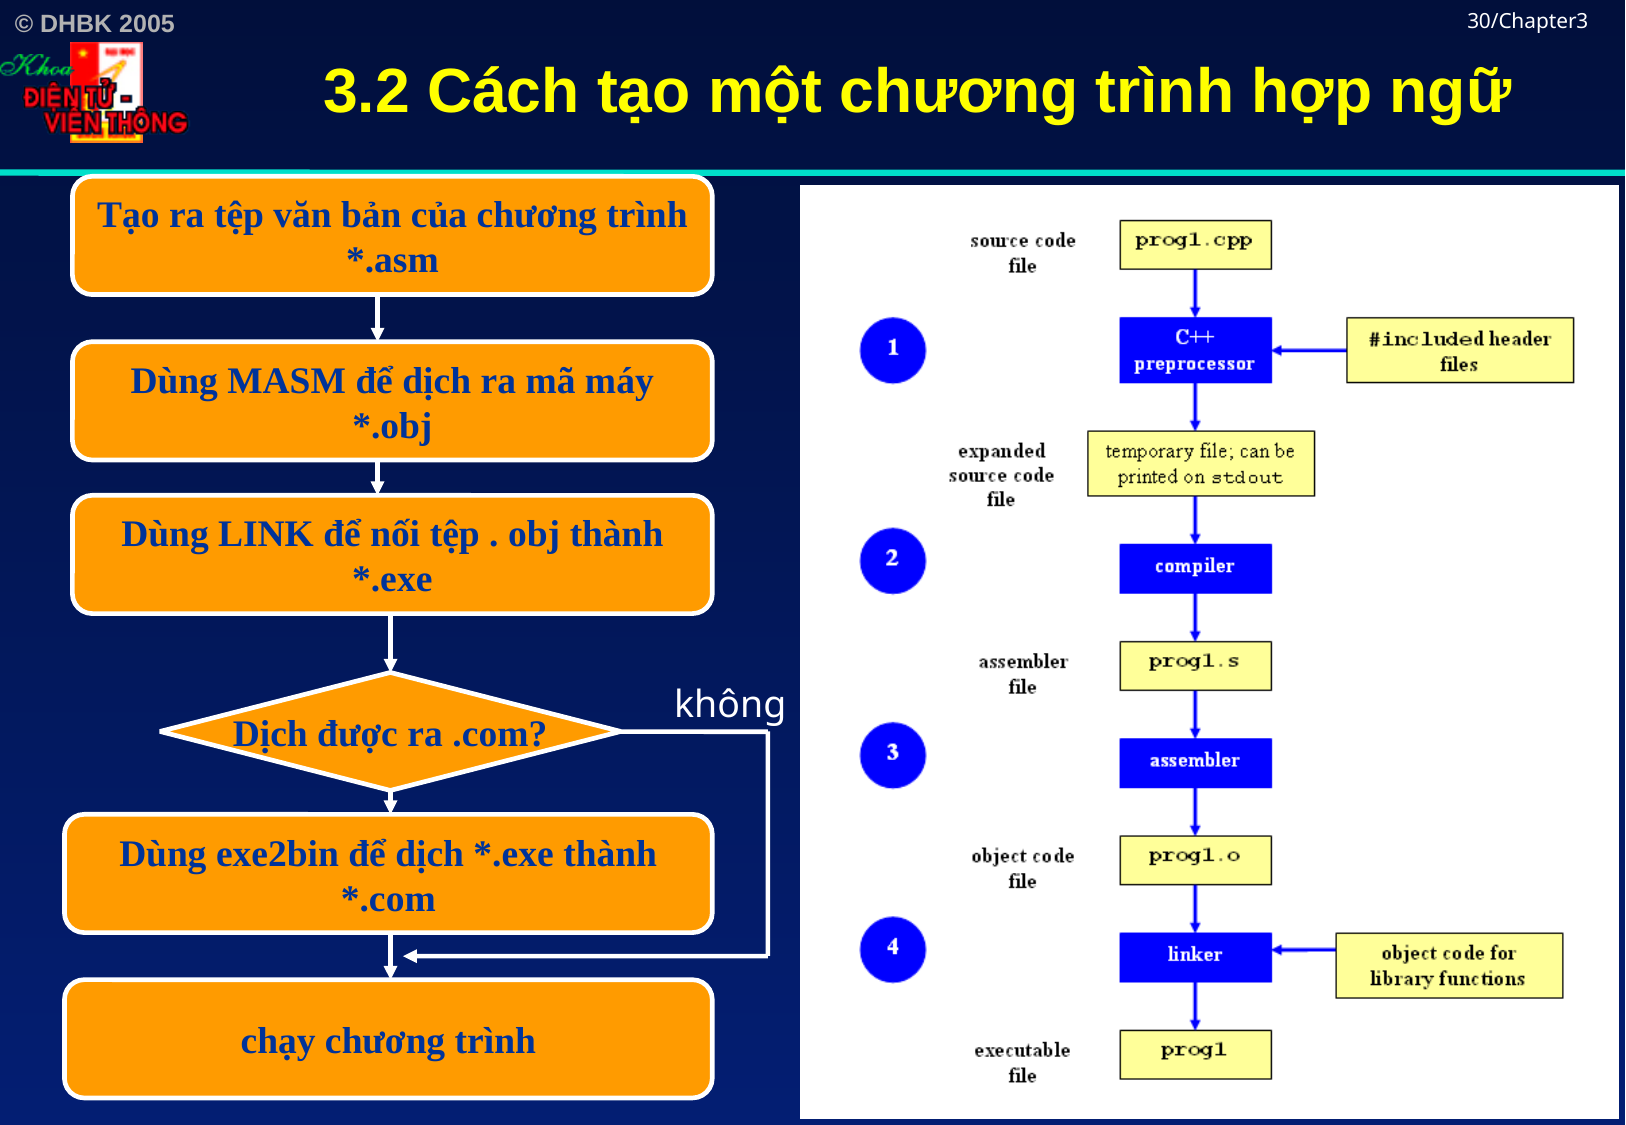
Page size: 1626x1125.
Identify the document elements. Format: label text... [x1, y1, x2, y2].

text_box [402, 949, 768, 963]
text_box Dùng exe2bin để dịch *.exe thành *.com [64, 814, 713, 933]
text_box không [659, 672, 795, 733]
text_box Dịch được ra .com? [160, 672, 620, 791]
text_box Dùng MASM để dịch ra mã máy *.obj [72, 341, 713, 460]
text_box [384, 932, 397, 980]
picture [0, 42, 192, 143]
text_box [384, 790, 397, 815]
text_box Dùng LINK để nối tệp . obj thành *.exe [72, 495, 713, 614]
text_box [371, 459, 384, 496]
text_box chạy chương trình [64, 979, 713, 1098]
text_box Tạo ra tệp văn bản của chương trình *.asm [72, 176, 713, 295]
title 3.2 Cách tạo một chương trình hợp ngữ [210, 0, 1625, 175]
text_box [371, 294, 384, 342]
picture [800, 185, 1620, 1119]
text_box [384, 613, 397, 673]
